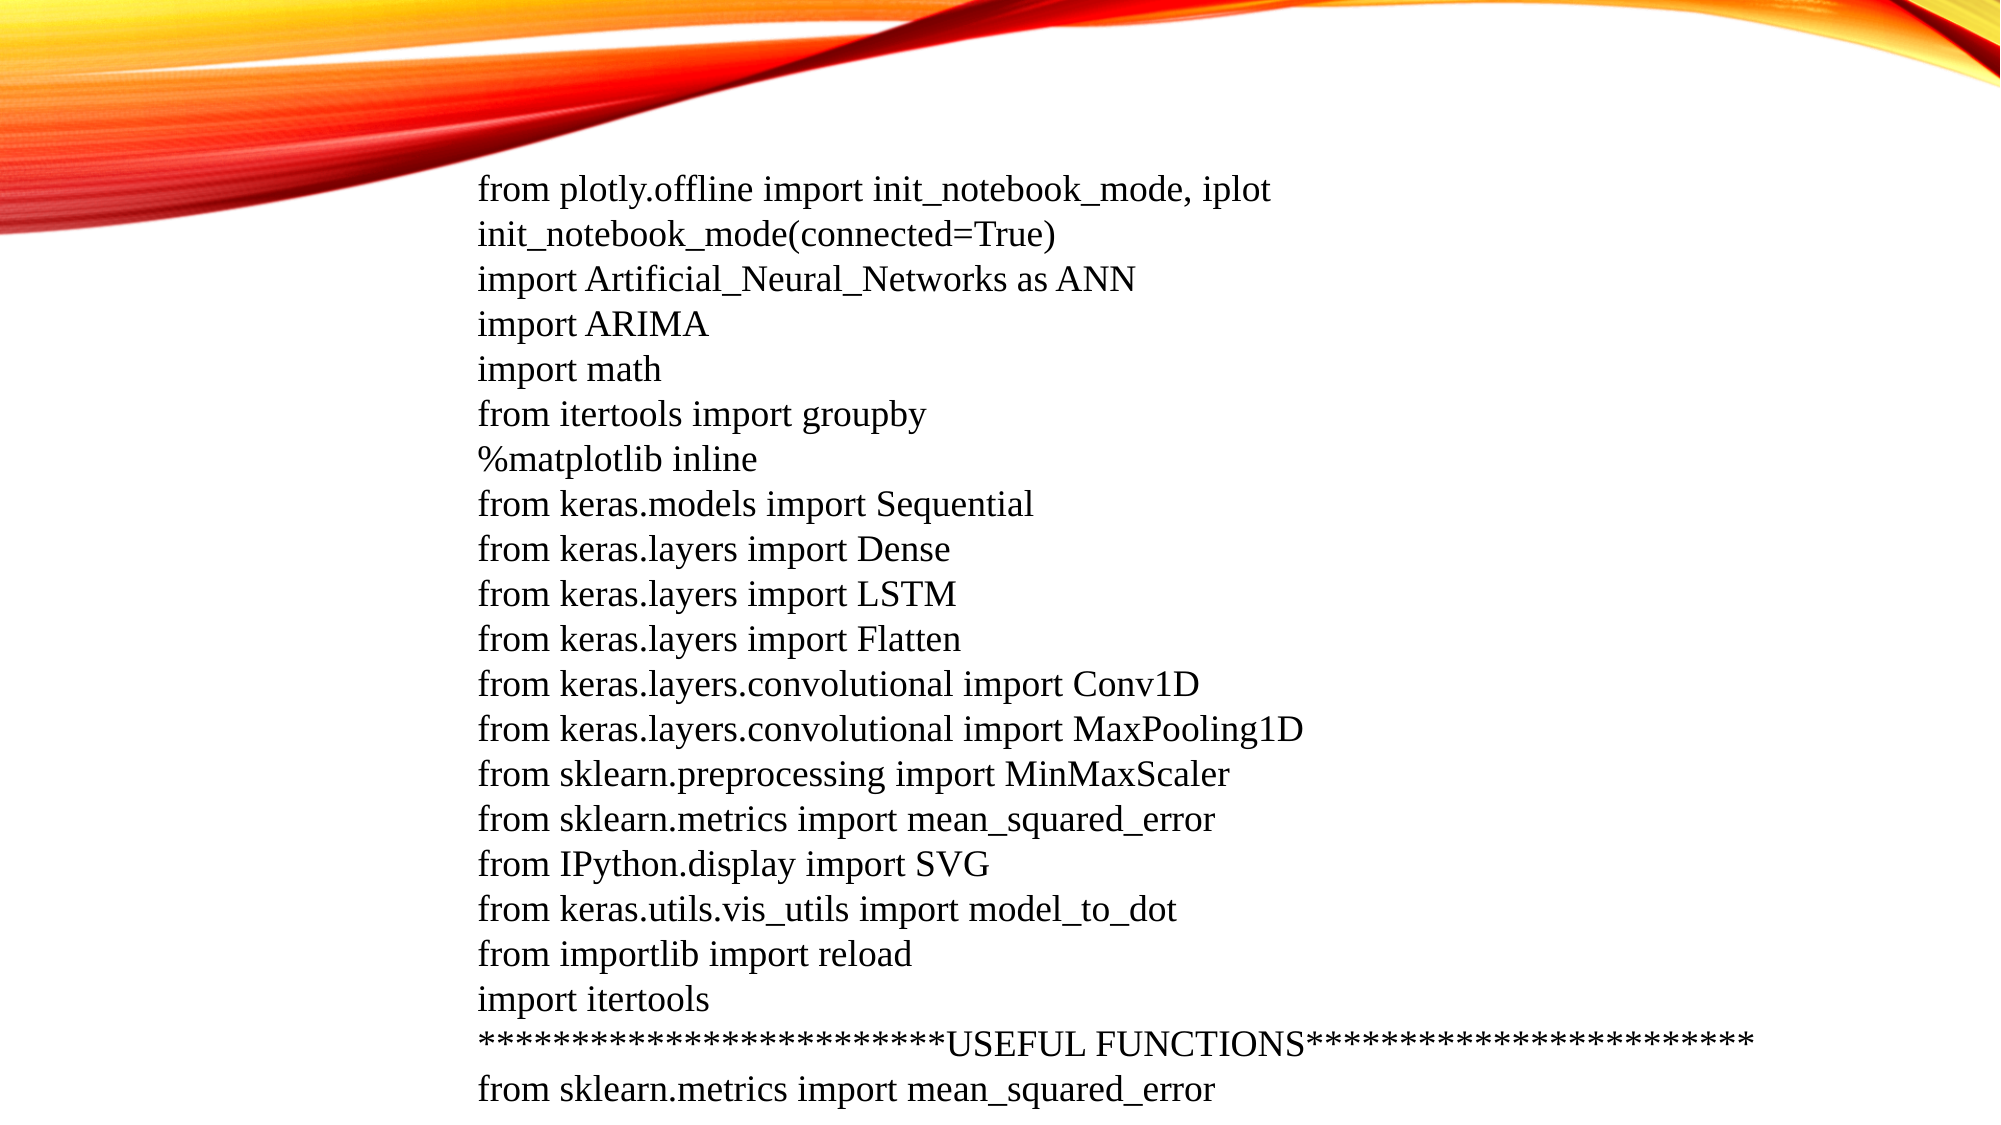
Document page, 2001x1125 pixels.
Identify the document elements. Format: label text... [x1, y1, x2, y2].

text_box from plotly.offline import init_notebook_mode, iplot init_notebook_mode(connected=True) import Artificial_Neural_Networks as ANN import ARIMA import math from itertools import groupby %matplotlib inline from keras.models import Sequential from keras.layers import Dense from keras.layers import LSTM from keras.layers import Flatten from keras.layers.convolutional import Conv1D from keras.layers.convolutional import MaxPooling1D from sklearn.preprocessing import MinMaxScaler from sklearn.metrics import mean_squared_error from IPython.display import SVG from keras.utils.vis_utils import model_to_dot from importlib import reload import itertools *************************USEFUL FUNCTIONS************************ from sklearn.metrics import mean_squared_error [462, 156, 2000, 1125]
picture [0, 0, 2000, 237]
